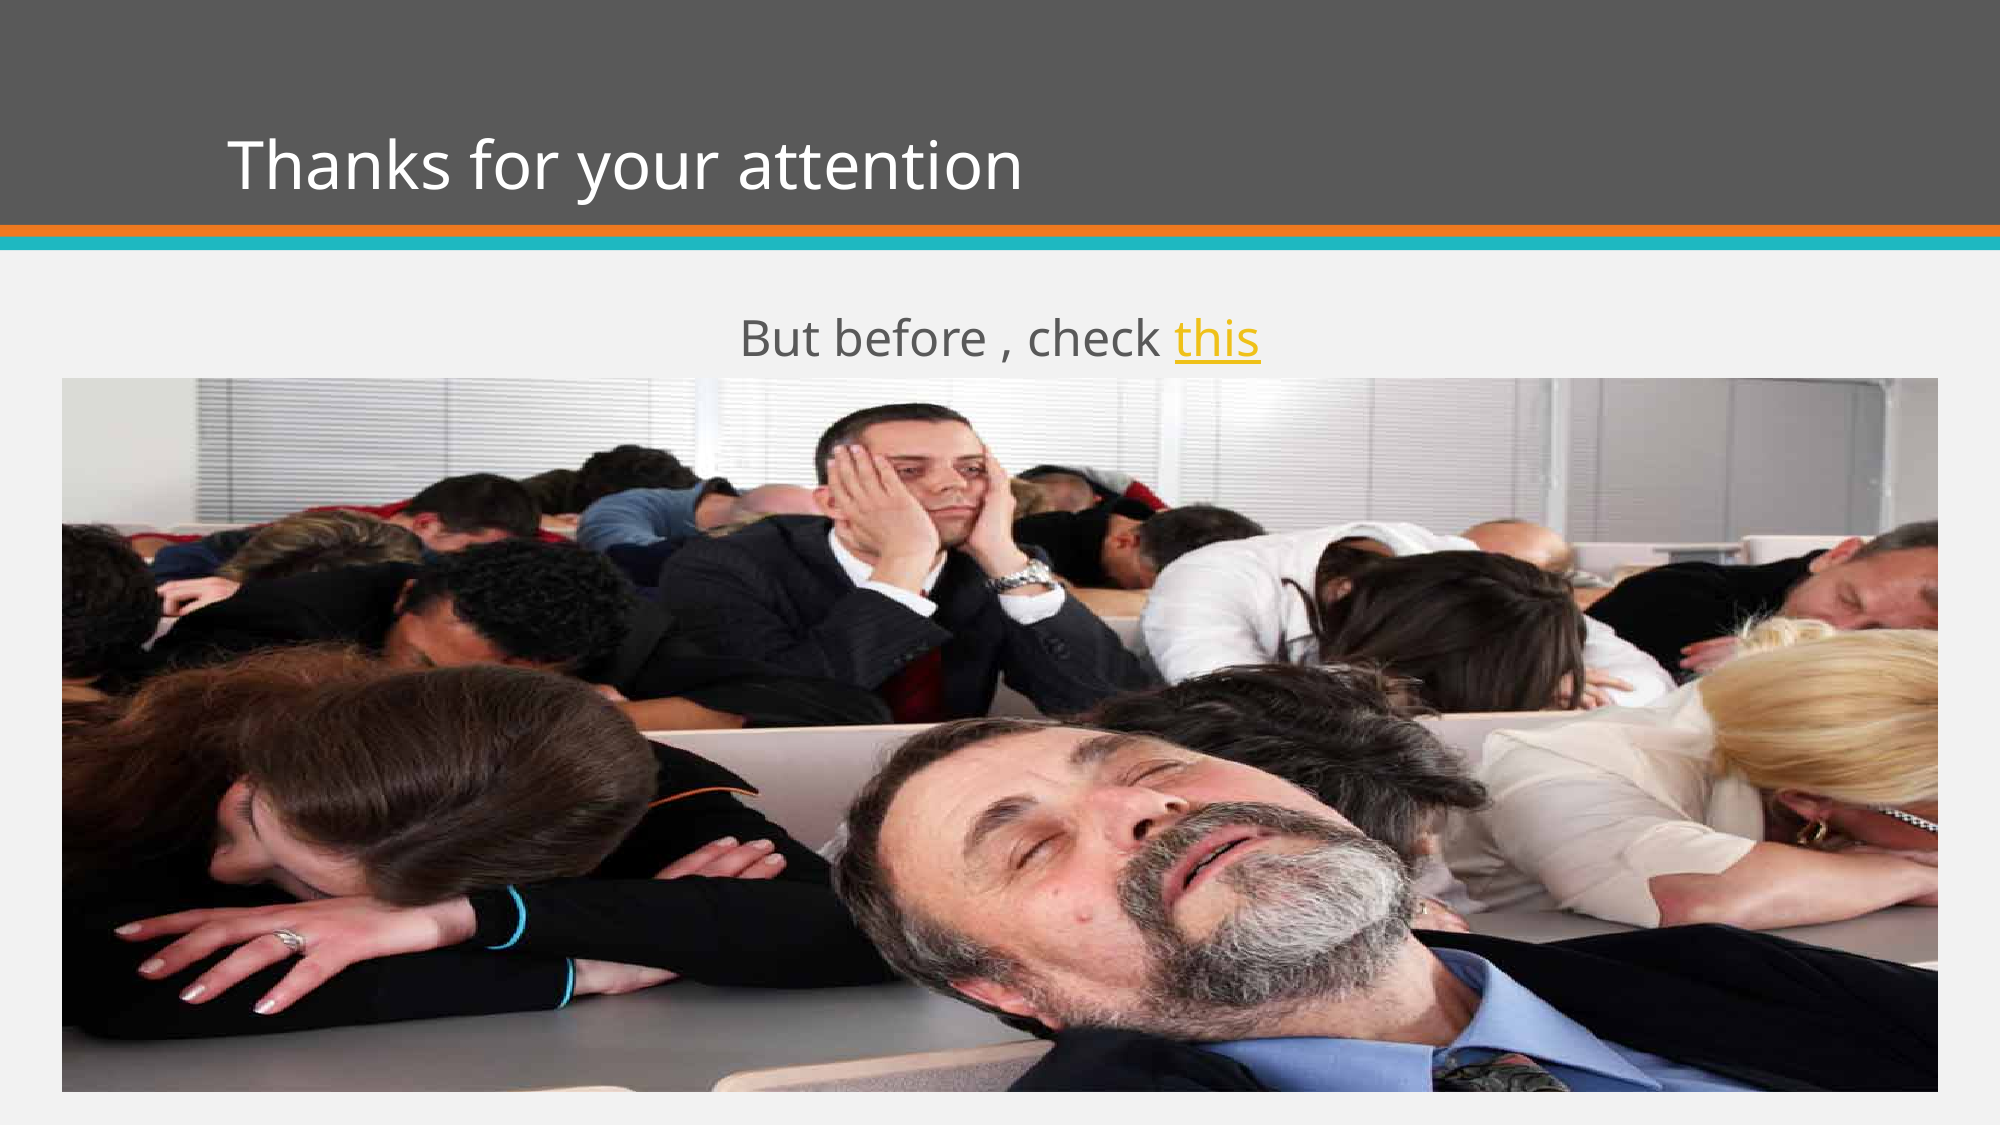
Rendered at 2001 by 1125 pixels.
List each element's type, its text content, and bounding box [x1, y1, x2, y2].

title Thanks for your attention [212, 41, 1788, 212]
list But before , check this [212, 299, 1788, 378]
picture [62, 378, 1938, 1092]
